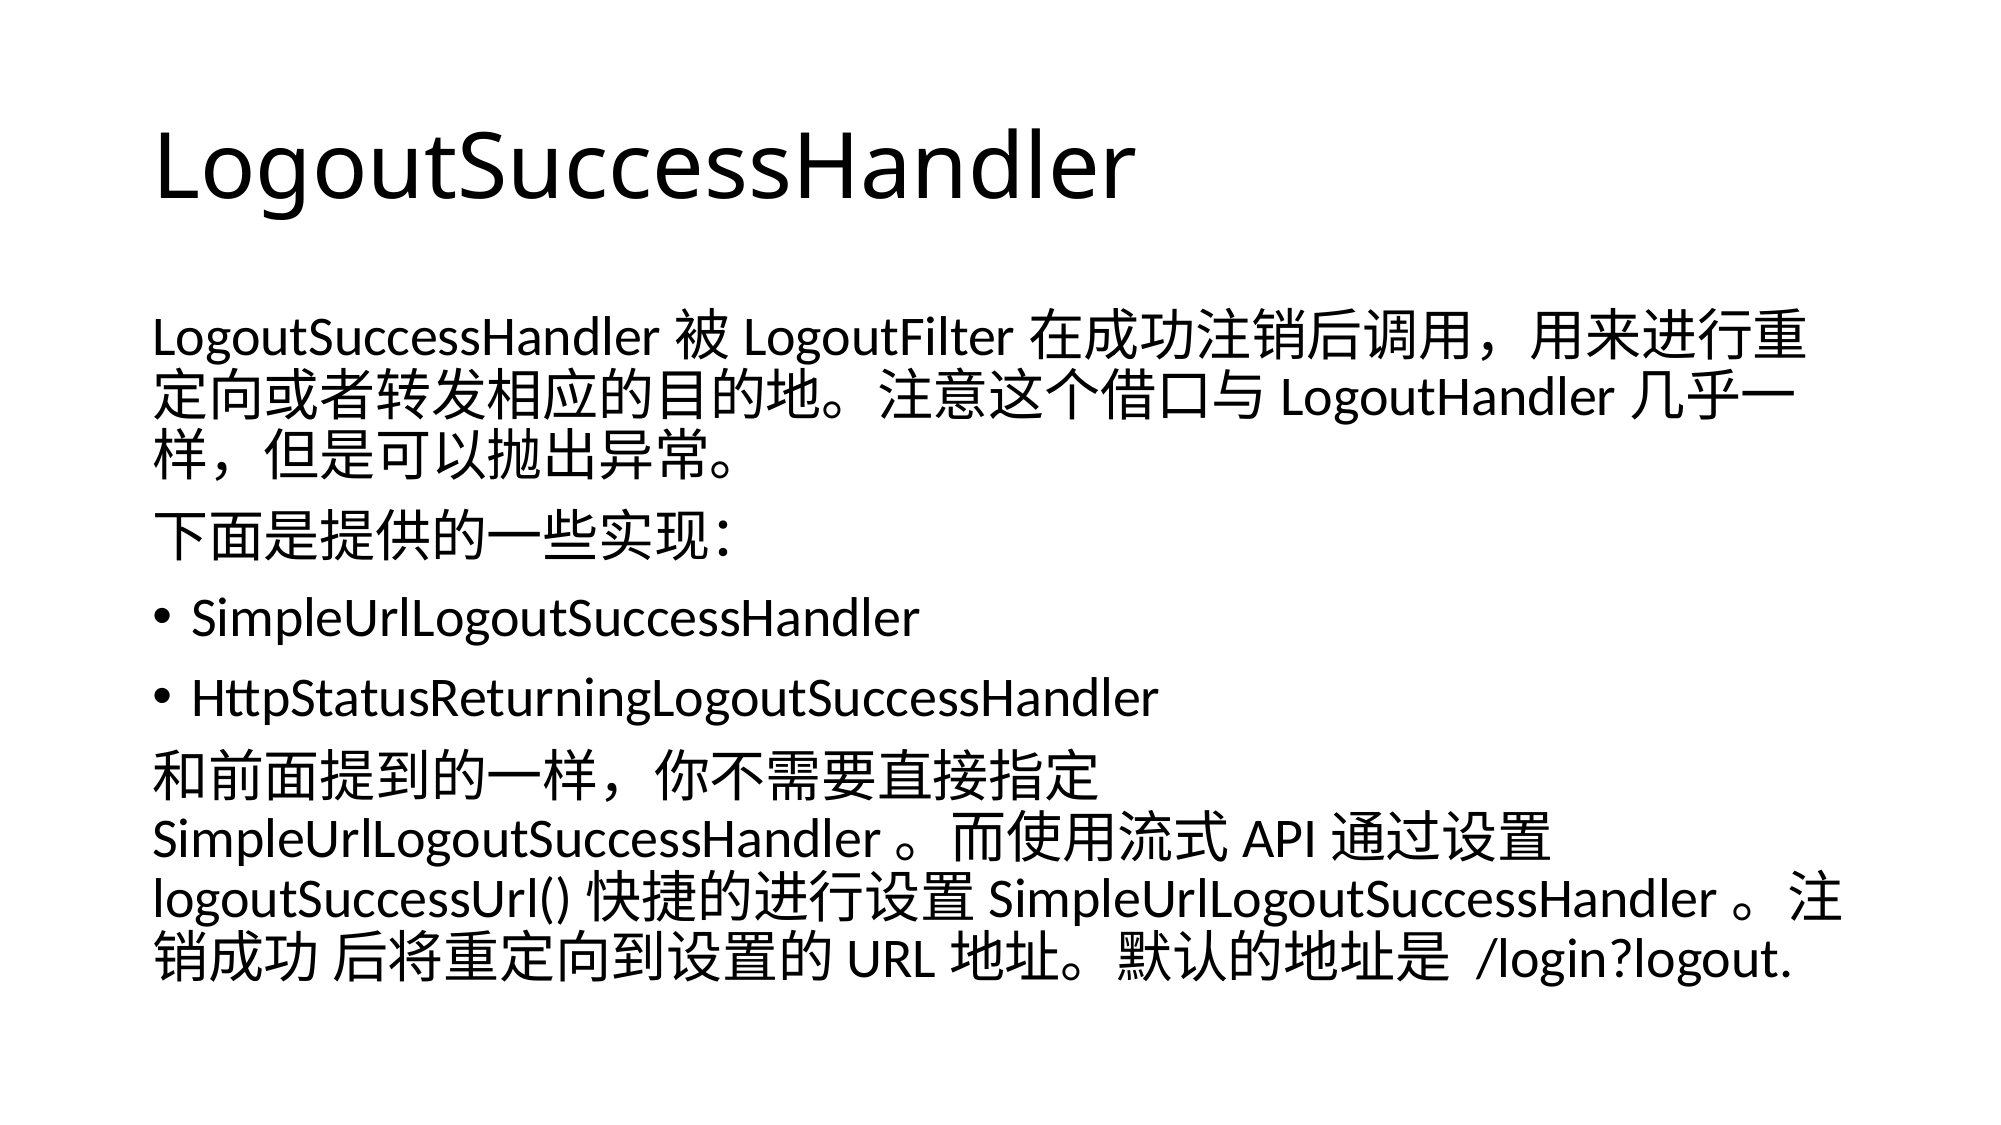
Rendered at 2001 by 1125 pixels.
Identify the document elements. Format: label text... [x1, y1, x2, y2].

list LogoutSuccessHandler被LogoutFilter在成功注销后调用，用来进行重定向或者转发相应的目的地。注意这个借口与LogoutHandler几乎一样，但是可以抛出异常。 下面是提供的一些实现： SimpleUrlLogoutSuccessHandler HttpStatusReturningLogoutSuccessHandler 和前面提到的一样，你不需要直接指定SimpleUrlLogoutSuccessHandler。而使用流式API通过设置logoutSuccessUrl()快捷的进行设置SimpleUrlLogoutSuccessHandler。注销成功 后将重定向到设置的URL地址。默认的地址是 /login?logout. [137, 299, 1863, 1014]
title LogoutSuccessHandler [137, 59, 1863, 278]
